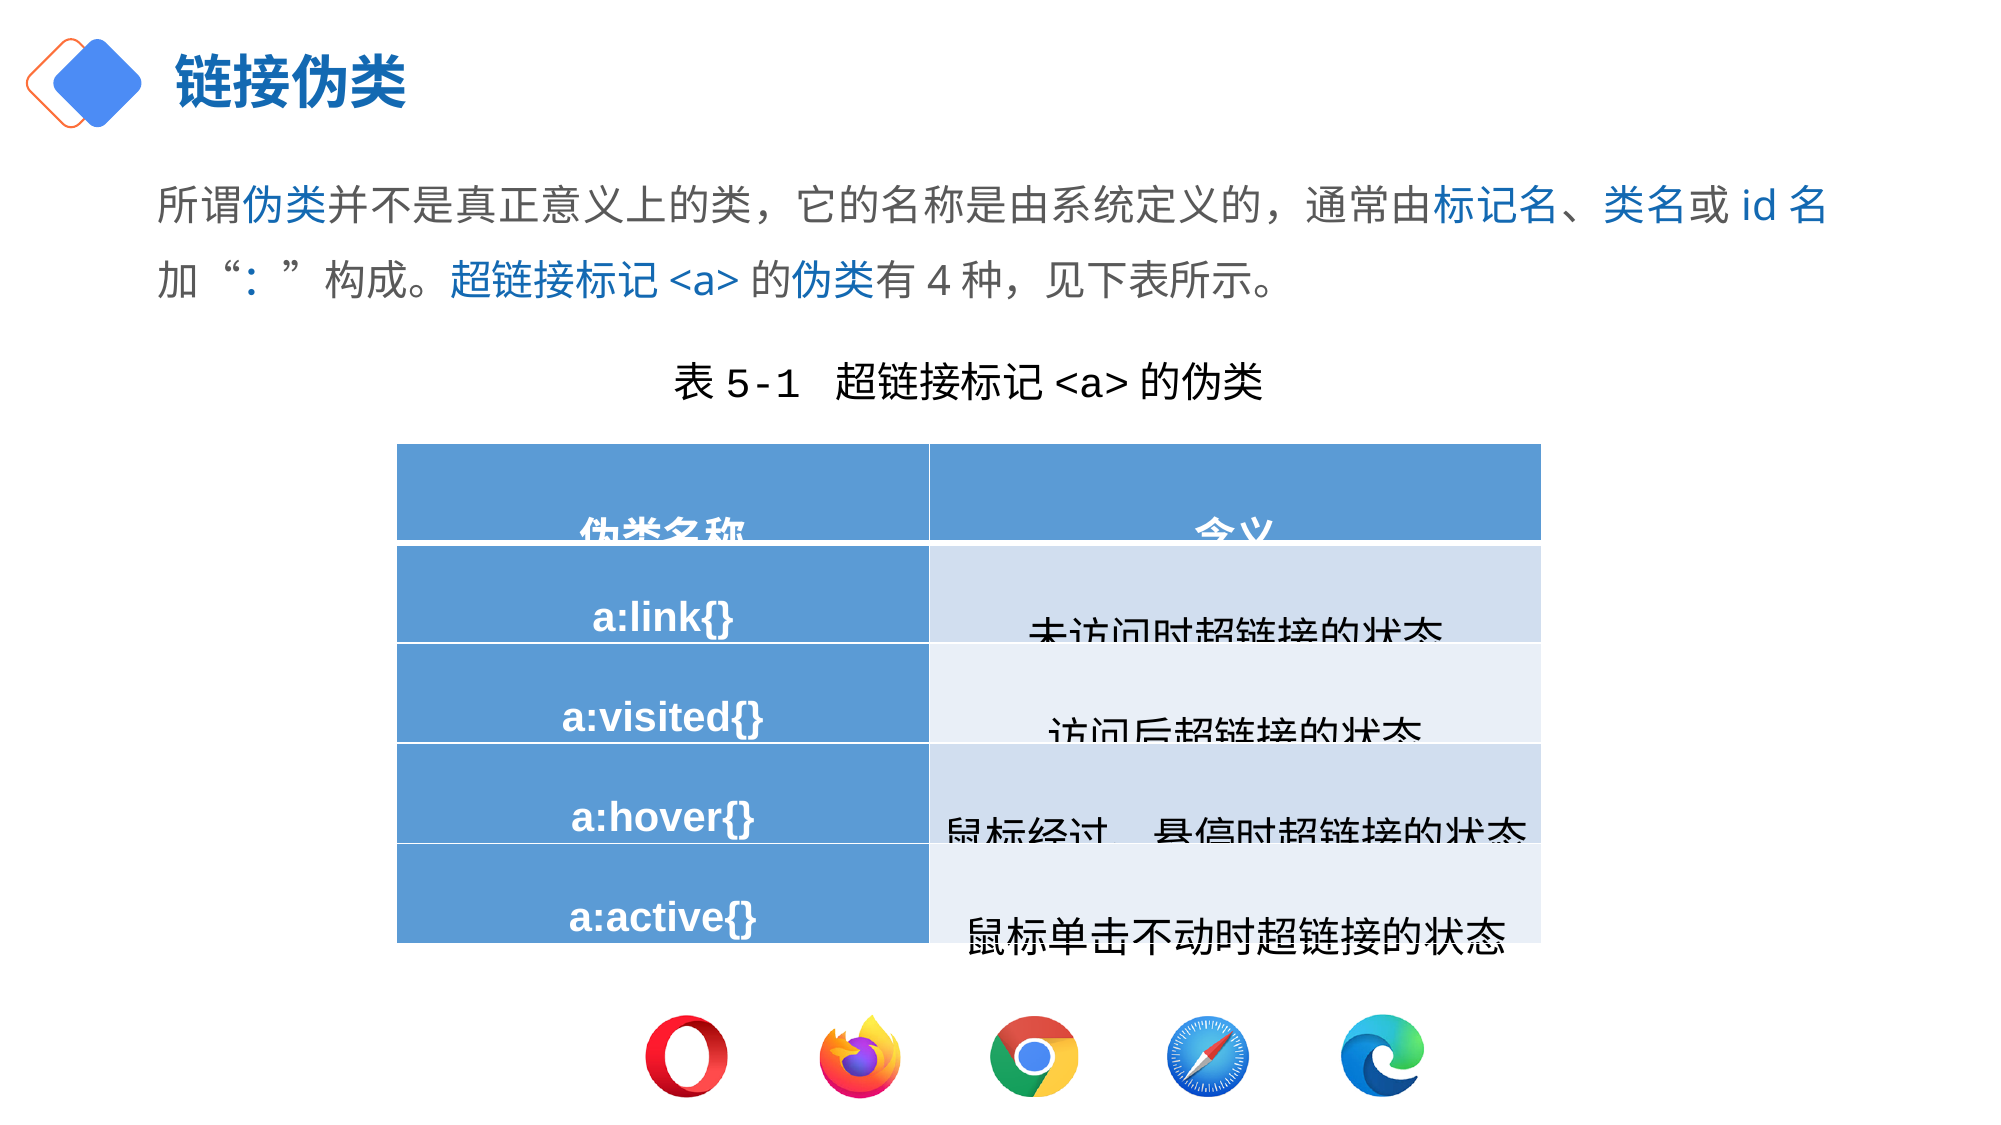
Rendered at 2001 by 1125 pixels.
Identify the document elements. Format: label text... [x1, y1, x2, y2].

title 链接伪类 [159, 25, 929, 143]
table_cell 鼠标单击不动时超链接的状态 [930, 844, 1541, 943]
picture [568, 999, 1545, 1110]
table_cell a:hover{} [397, 744, 929, 843]
table_cell 未访问时超链接的状态 [930, 546, 1541, 642]
text_box 所谓伪类并不是真正意义上的类，它的名称是由系统定义的，通常由标记名、类名或id名加“：”构成。超链接标记<a>的伪类有4种，见下表所示。 [137, 143, 1851, 368]
table_cell a:visited{} [397, 644, 929, 742]
text_box 表5-1 超链接标记<a>的伪类 [594, 323, 1345, 414]
table_cell 访问后超链接的状态 [930, 644, 1541, 742]
table_cell a:active{} [397, 844, 929, 943]
table_header 含义 [930, 444, 1541, 540]
table_cell 鼠标经过、悬停时超链接的状态 [930, 744, 1541, 843]
table_header 伪类名称 [397, 444, 929, 540]
table_cell a:link{} [397, 546, 929, 642]
